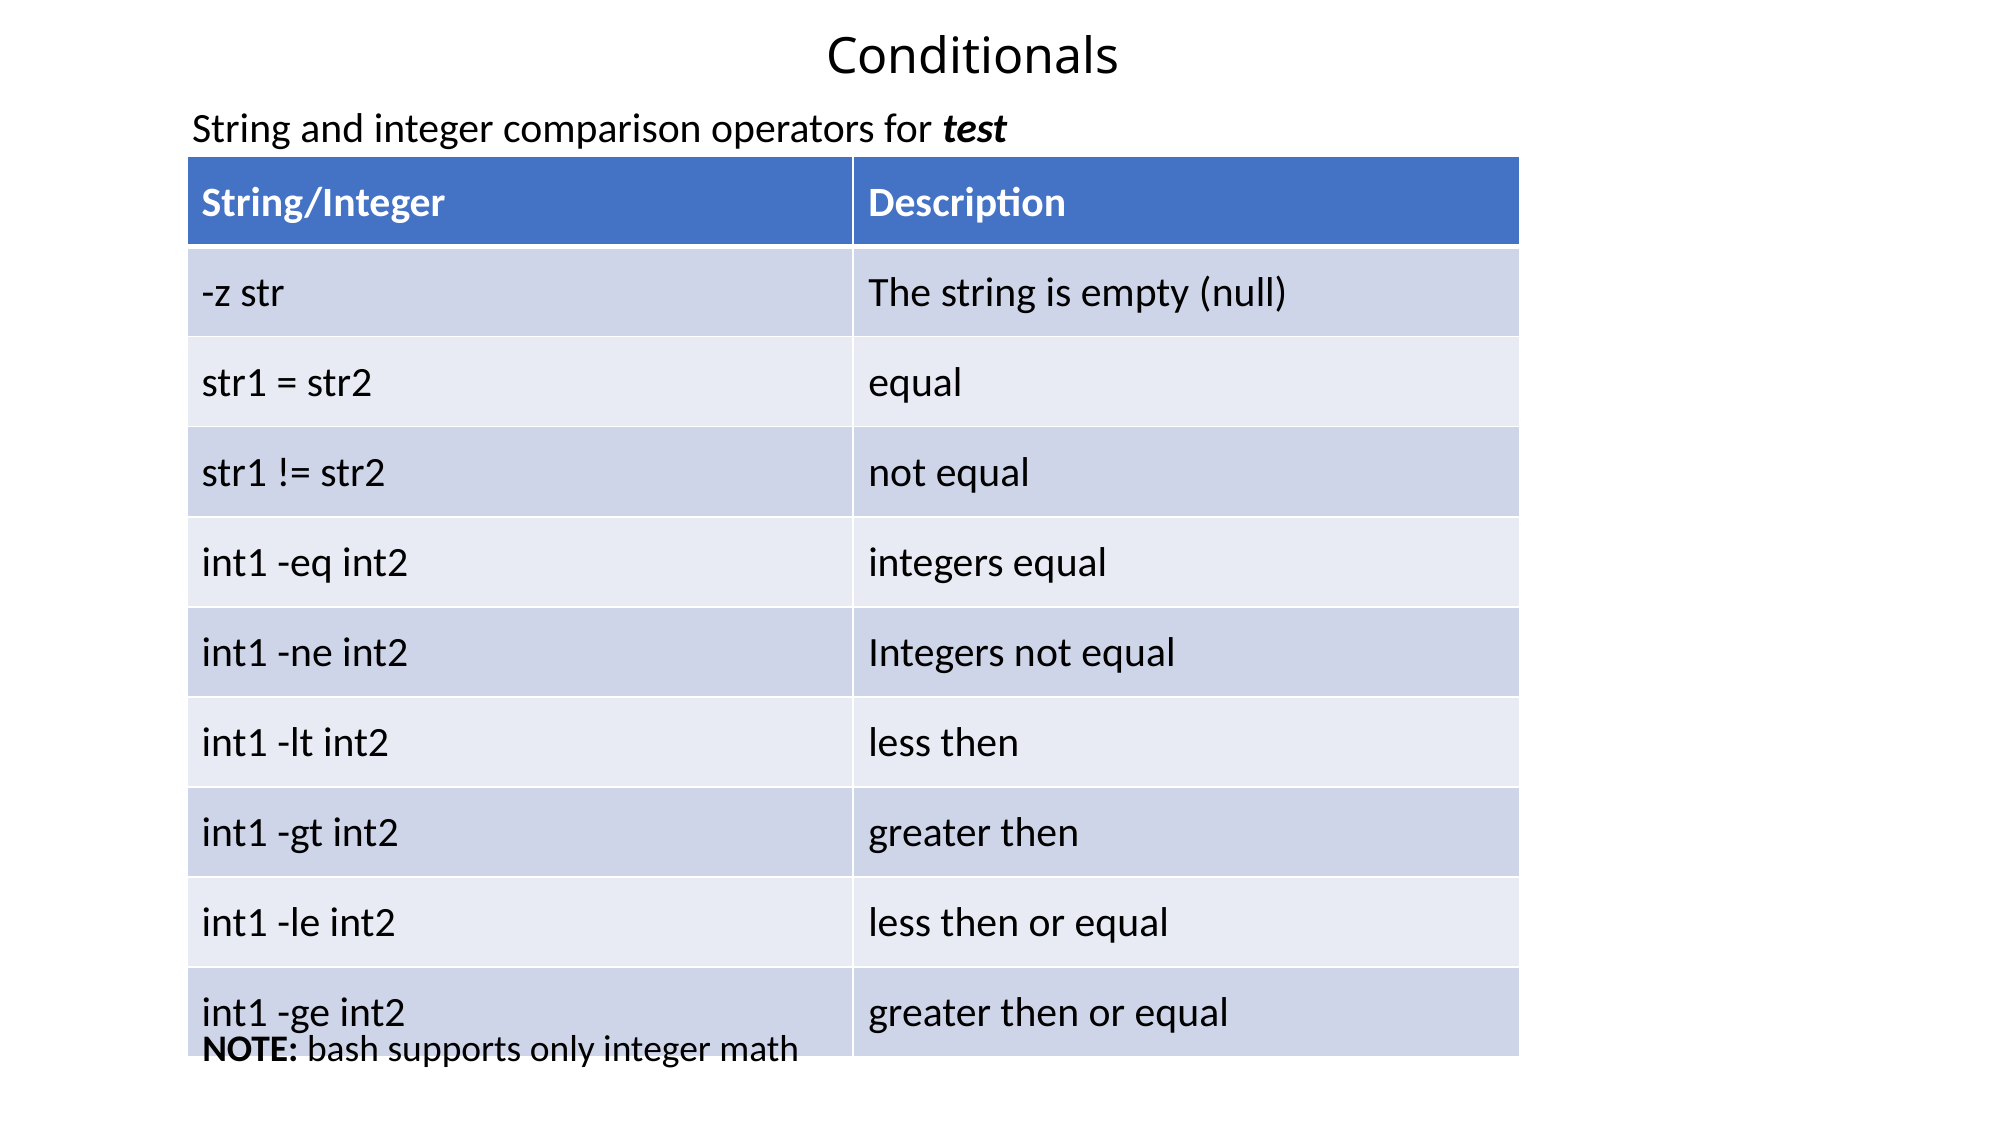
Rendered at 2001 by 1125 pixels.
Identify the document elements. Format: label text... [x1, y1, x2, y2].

text_box String and integer comparison operators for test [177, 93, 1032, 159]
table_cell int1 -gt int2 [188, 788, 852, 876]
table_cell equal [854, 337, 1519, 426]
table_cell less then or equal [854, 878, 1519, 966]
table_header Description [854, 157, 1519, 244]
table_cell str1 != str2 [188, 427, 852, 516]
table_cell Integers not equal [854, 608, 1519, 696]
table_cell str1 = str2 [188, 337, 852, 426]
table_cell -z str [188, 249, 852, 336]
table_cell less then [854, 698, 1519, 786]
table_cell The string is empty (null) [854, 249, 1519, 336]
table_cell integers equal [854, 518, 1519, 606]
table_cell greater then [854, 788, 1519, 876]
table_cell int1 -ge int2 [188, 968, 852, 1056]
text_box NOTE: bash supports only integer math [187, 1016, 815, 1077]
table_cell int1 -ne int2 [188, 608, 852, 696]
table_cell int1 -eq int2 [188, 518, 852, 606]
table_cell greater then or equal [854, 968, 1519, 1056]
table_cell int1 -le int2 [188, 878, 852, 966]
table_cell not equal [854, 427, 1519, 516]
table_cell int1 -lt int2 [188, 698, 852, 786]
table_header String/Integer [188, 159, 852, 244]
text_box Conditionals [811, 16, 1135, 92]
